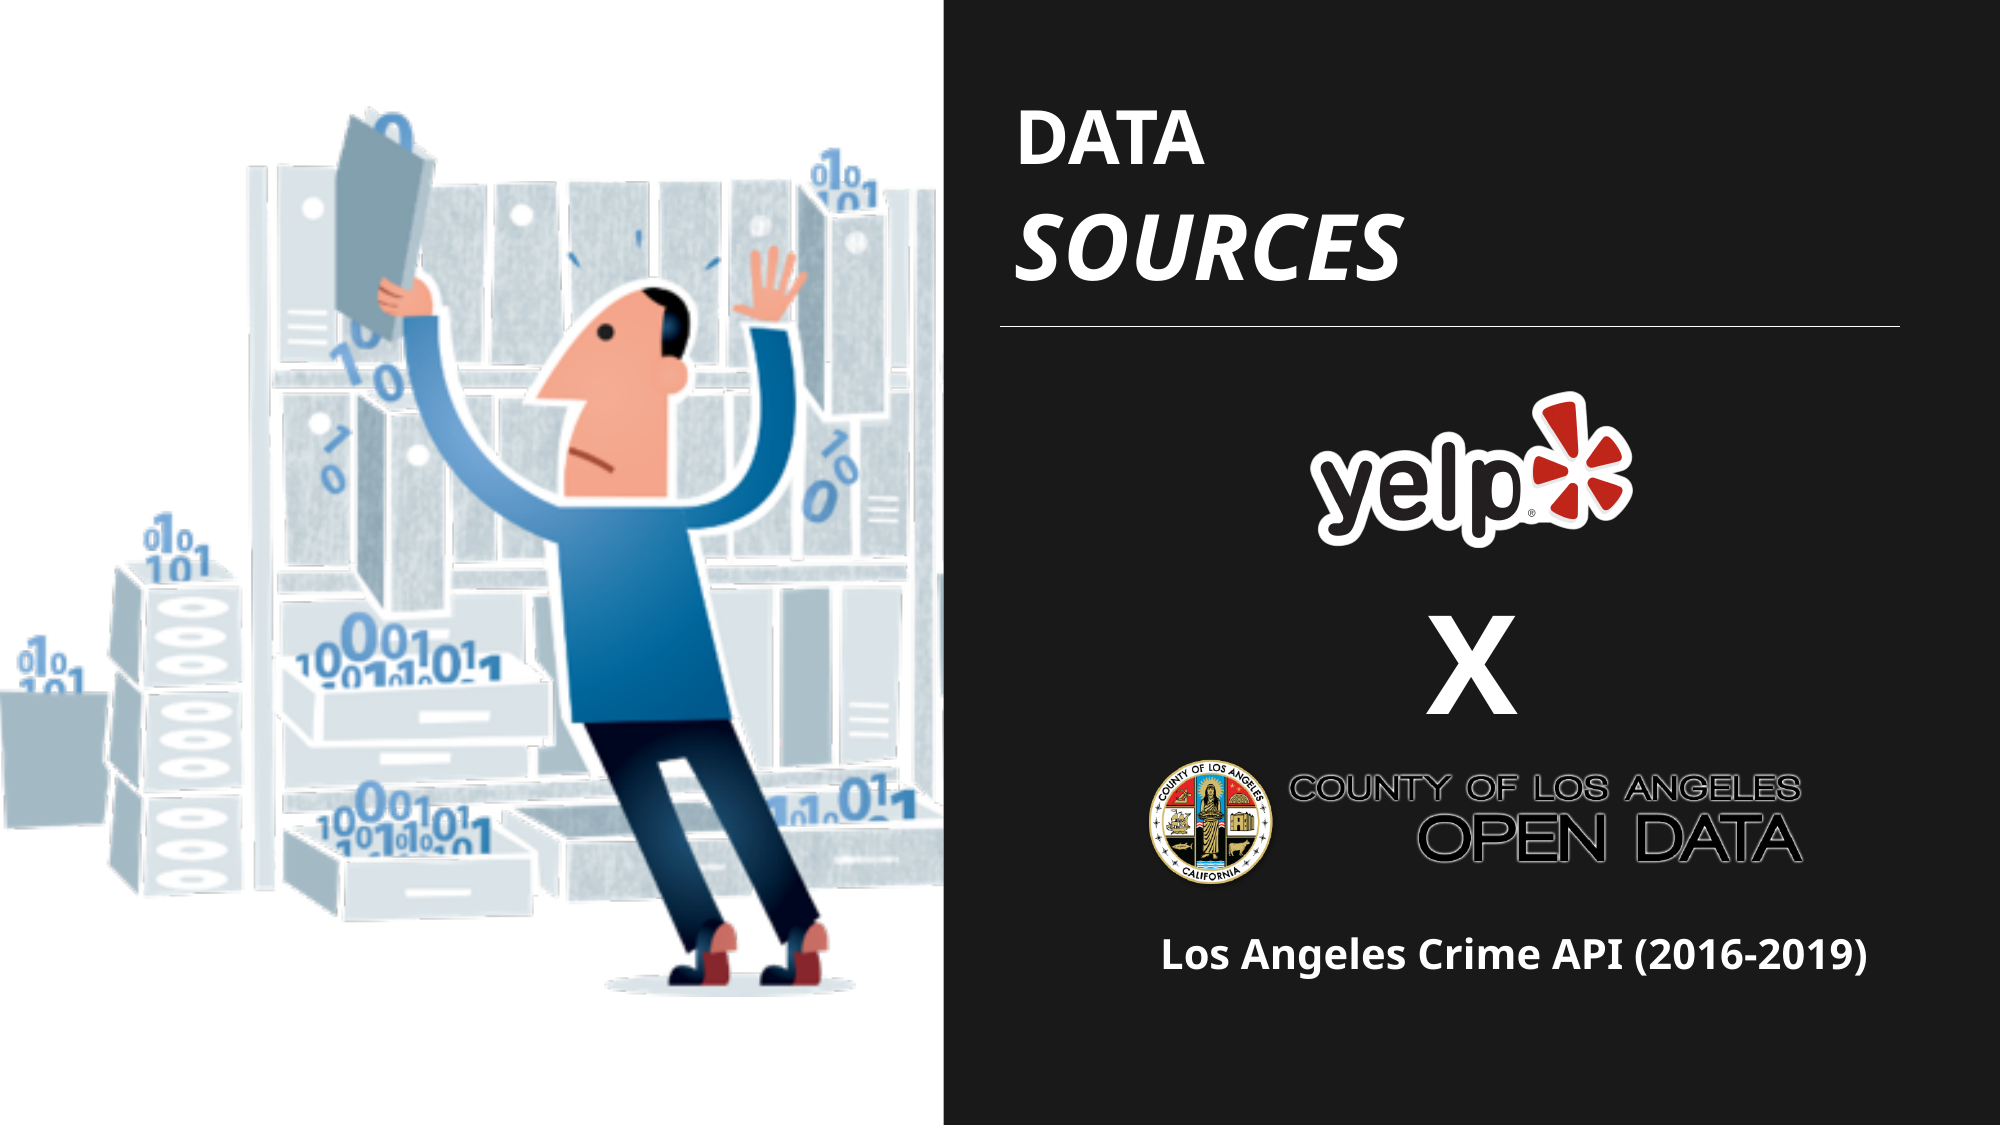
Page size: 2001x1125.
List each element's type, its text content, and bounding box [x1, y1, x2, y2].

text_box X [1092, 588, 1852, 723]
picture [0, 64, 944, 997]
subtitle DATA SOURCES [999, 64, 1917, 336]
text_box [943, 0, 2000, 1125]
text_box Los Angeles Crime API (2016-2019) [1145, 926, 1905, 1061]
picture [1145, 757, 1805, 892]
picture [1310, 391, 1633, 548]
